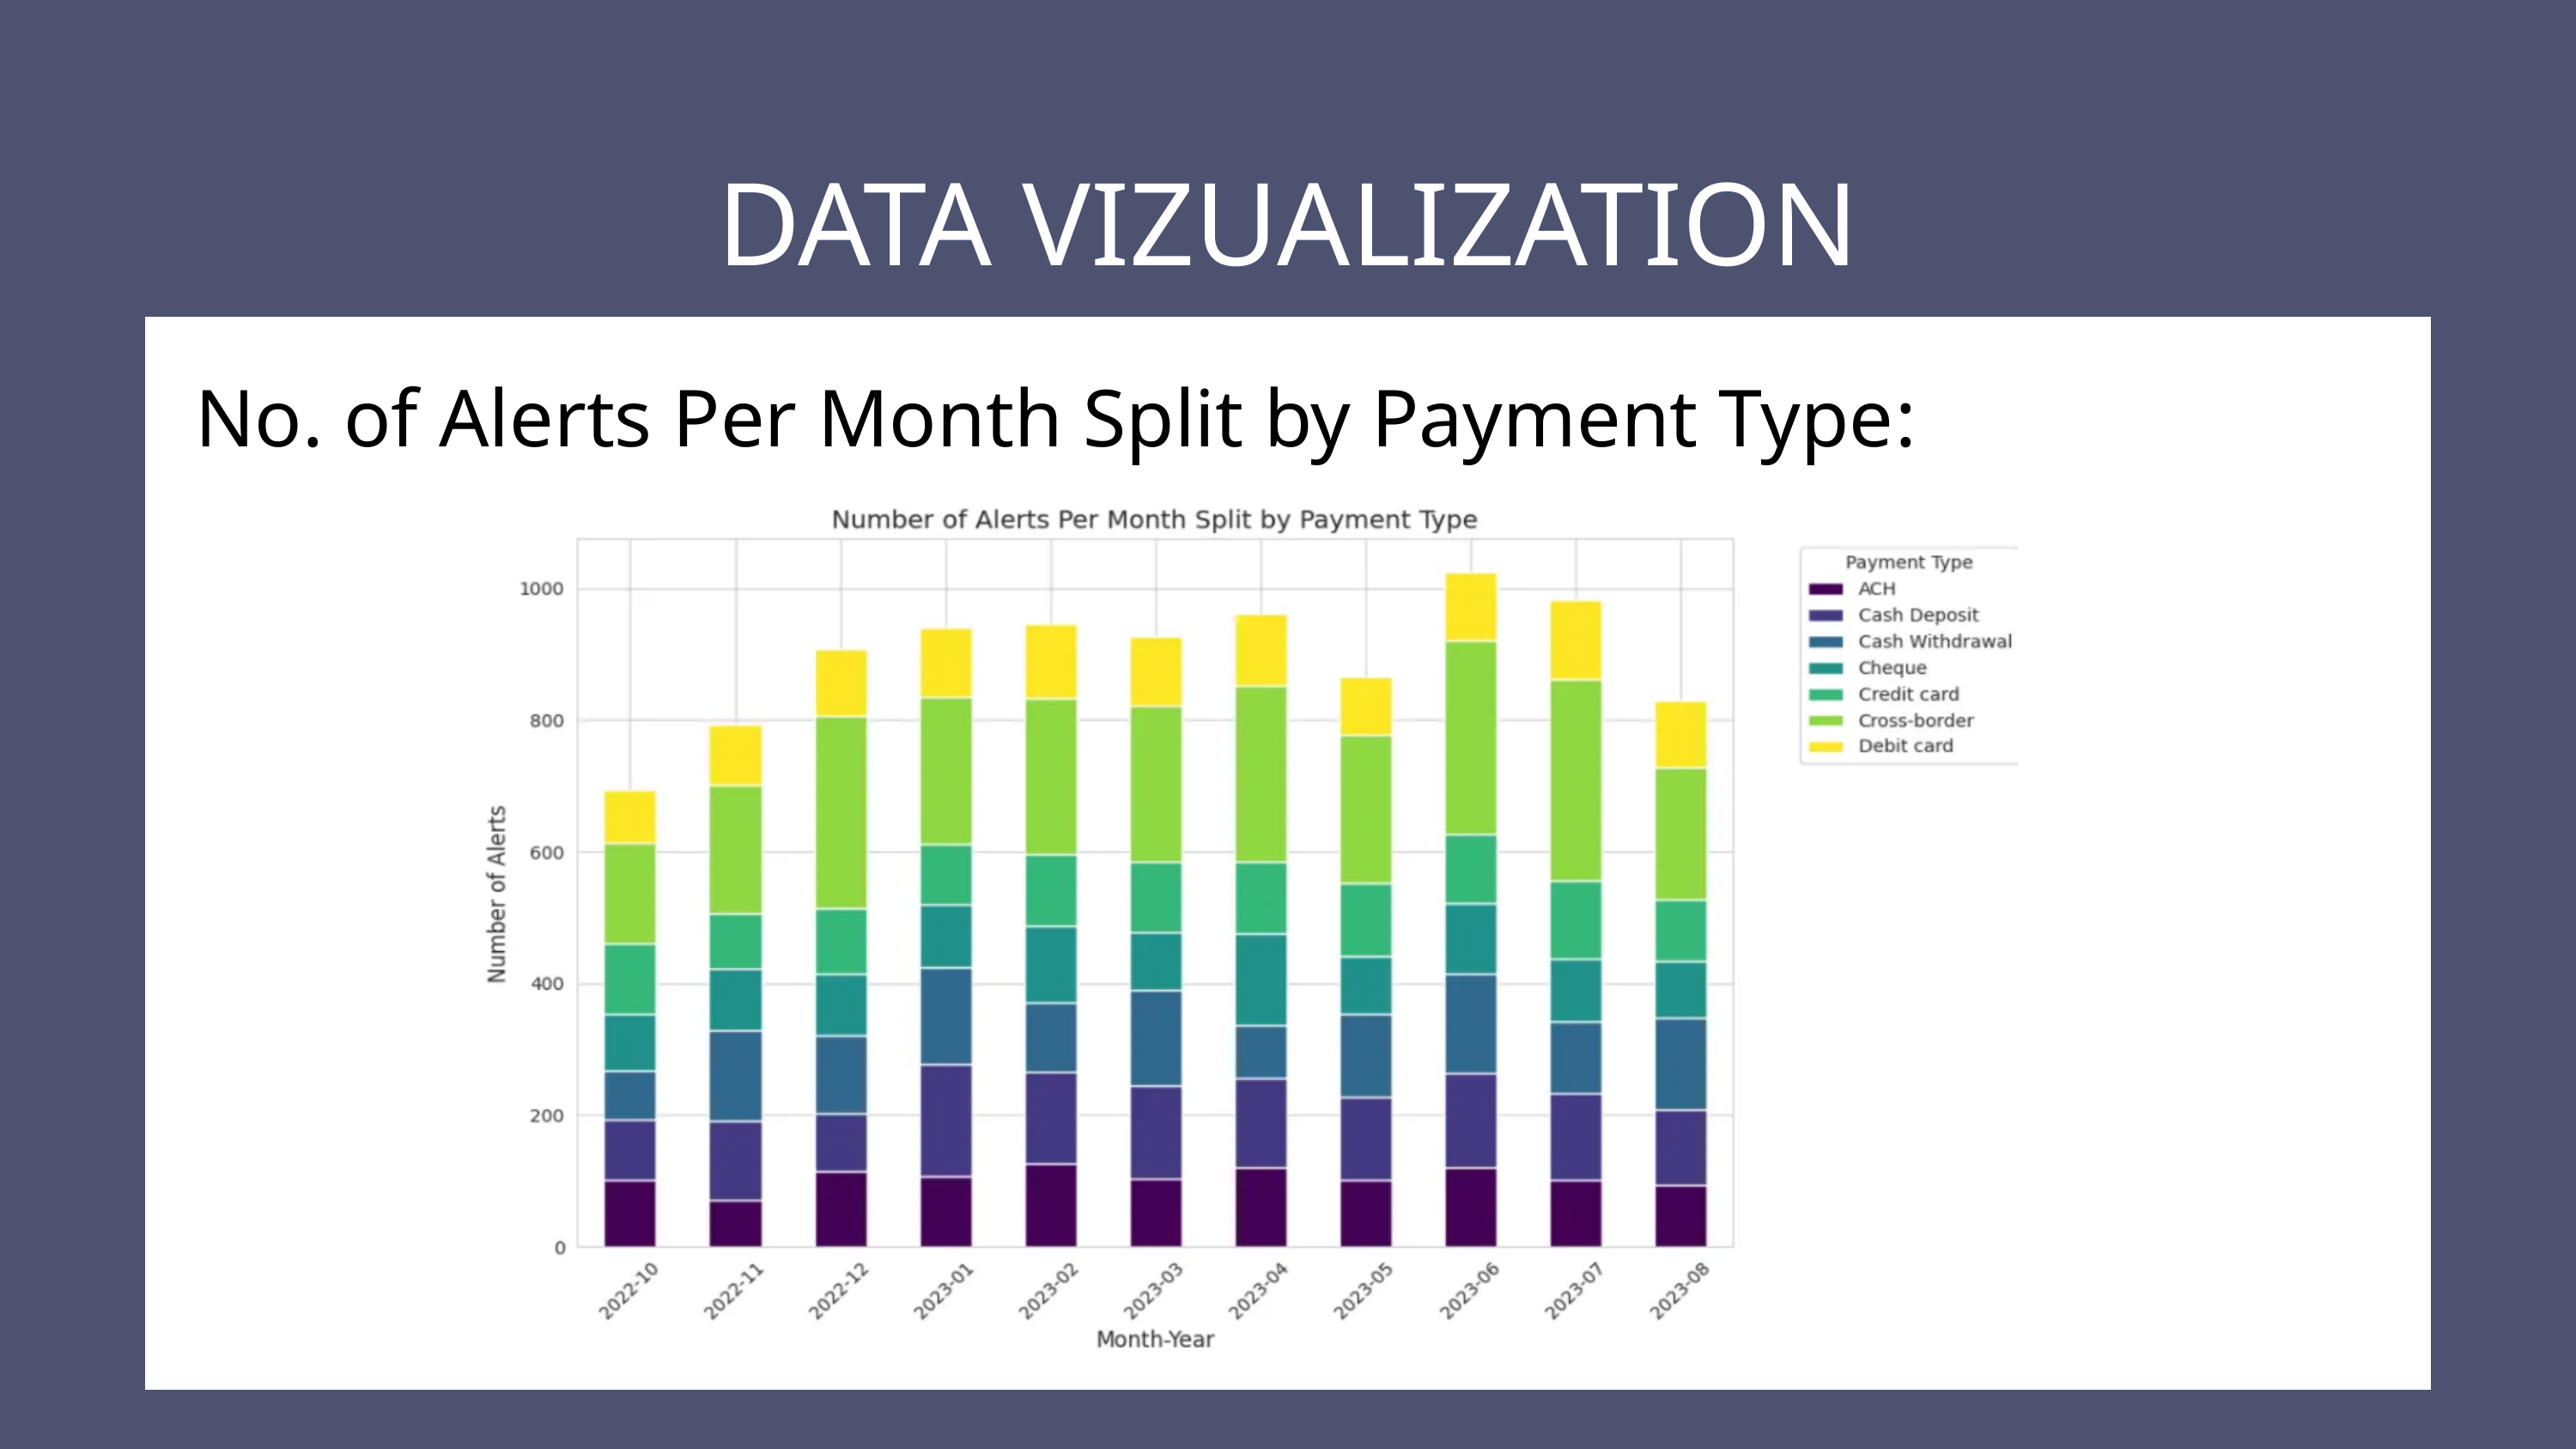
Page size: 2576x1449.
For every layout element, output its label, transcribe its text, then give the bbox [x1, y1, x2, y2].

text_box DATA VIZUALIZATION [197, 129, 2379, 289]
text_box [144, 316, 2432, 1390]
picture [483, 507, 2019, 1352]
